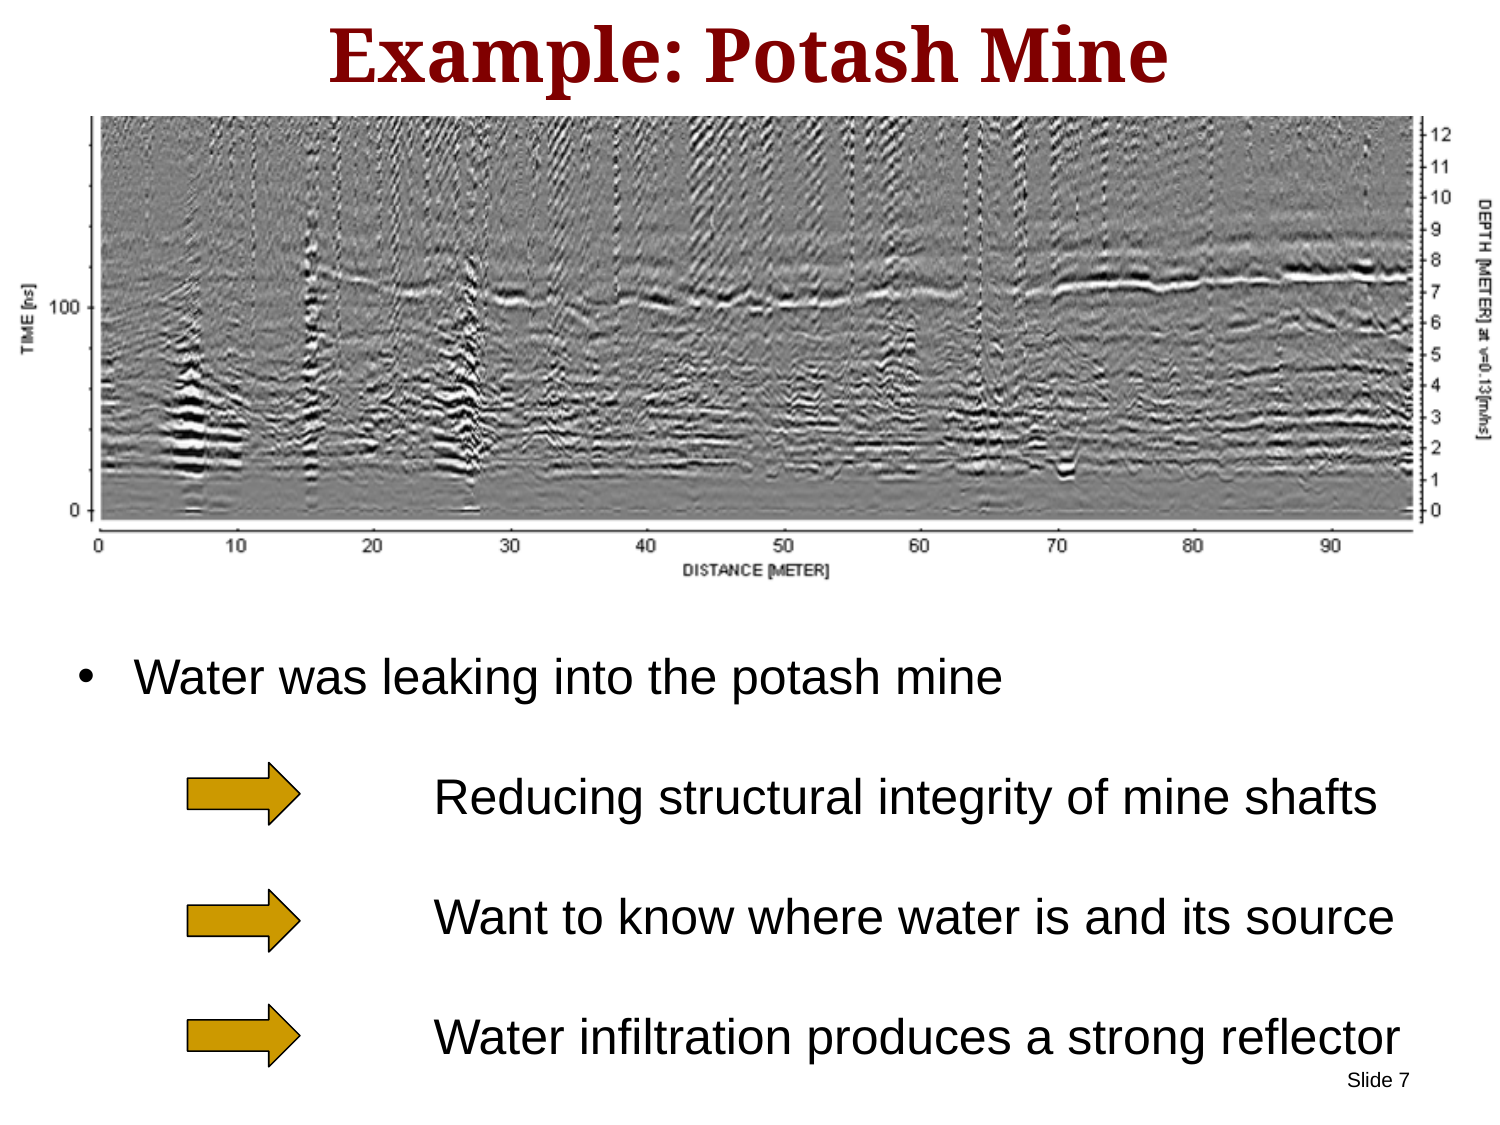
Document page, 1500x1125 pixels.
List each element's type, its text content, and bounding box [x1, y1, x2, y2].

text_box [187, 1004, 301, 1067]
slide_number Slide 7 [1074, 1073, 1426, 1100]
text_box [187, 889, 301, 952]
picture [13, 116, 1500, 583]
text_box Example: Potash Mine [0, 0, 1500, 117]
text_box [187, 762, 301, 825]
text_box Water was leaking into the potash mine Reducing structural integrity of mine shafts Want to know where water is and its source Water infiltration produces a strong reflector [62, 637, 1463, 1073]
